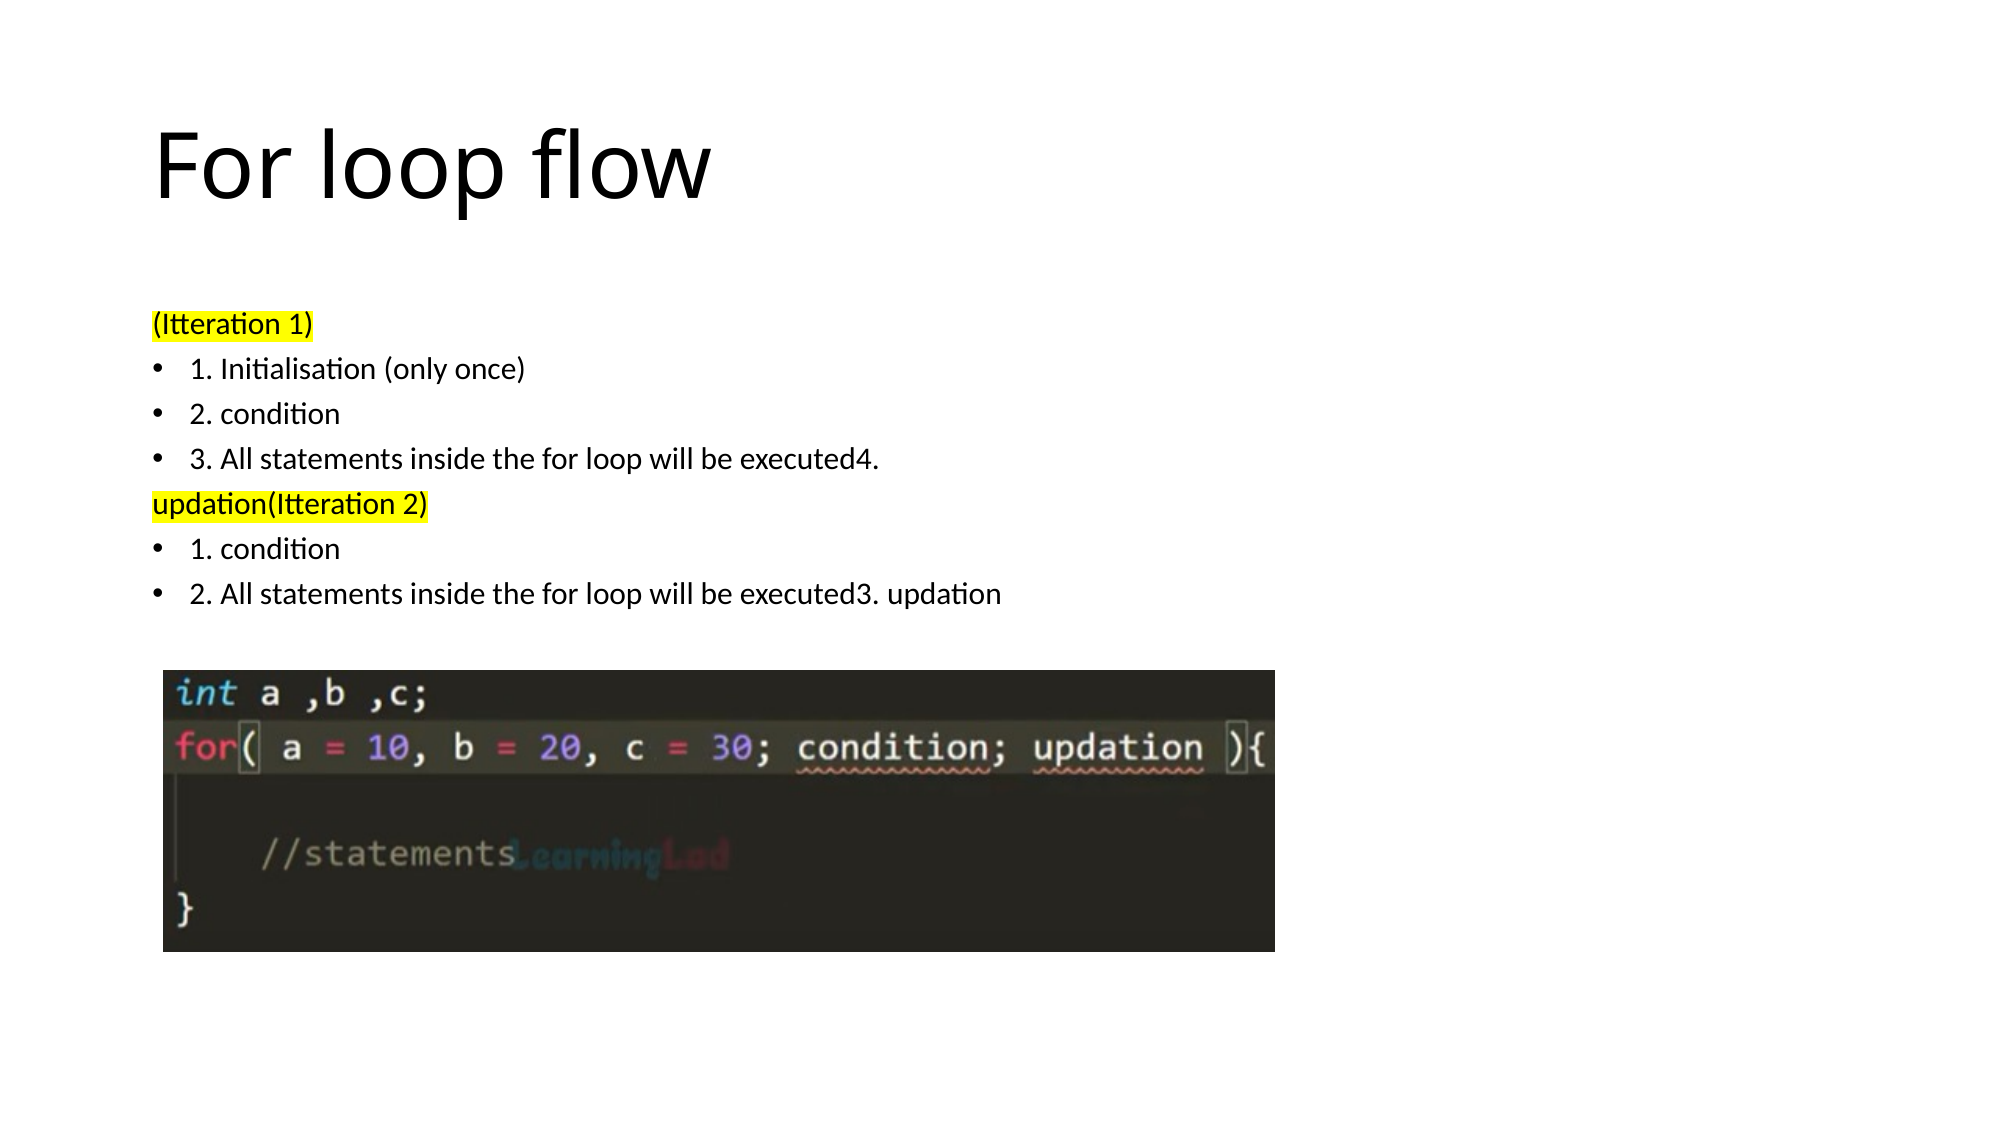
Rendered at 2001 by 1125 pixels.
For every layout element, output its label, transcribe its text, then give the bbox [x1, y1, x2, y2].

picture [163, 670, 1275, 952]
title For loop flow [137, 59, 1863, 278]
list (Itteration 1) 1. Initialisation (only once) 2. condition 3. All statements inside the for loop will be executed4. updation(Itteration 2) 1. condition 2. All statements inside the for loop will be executed3. updation [137, 299, 1018, 649]
